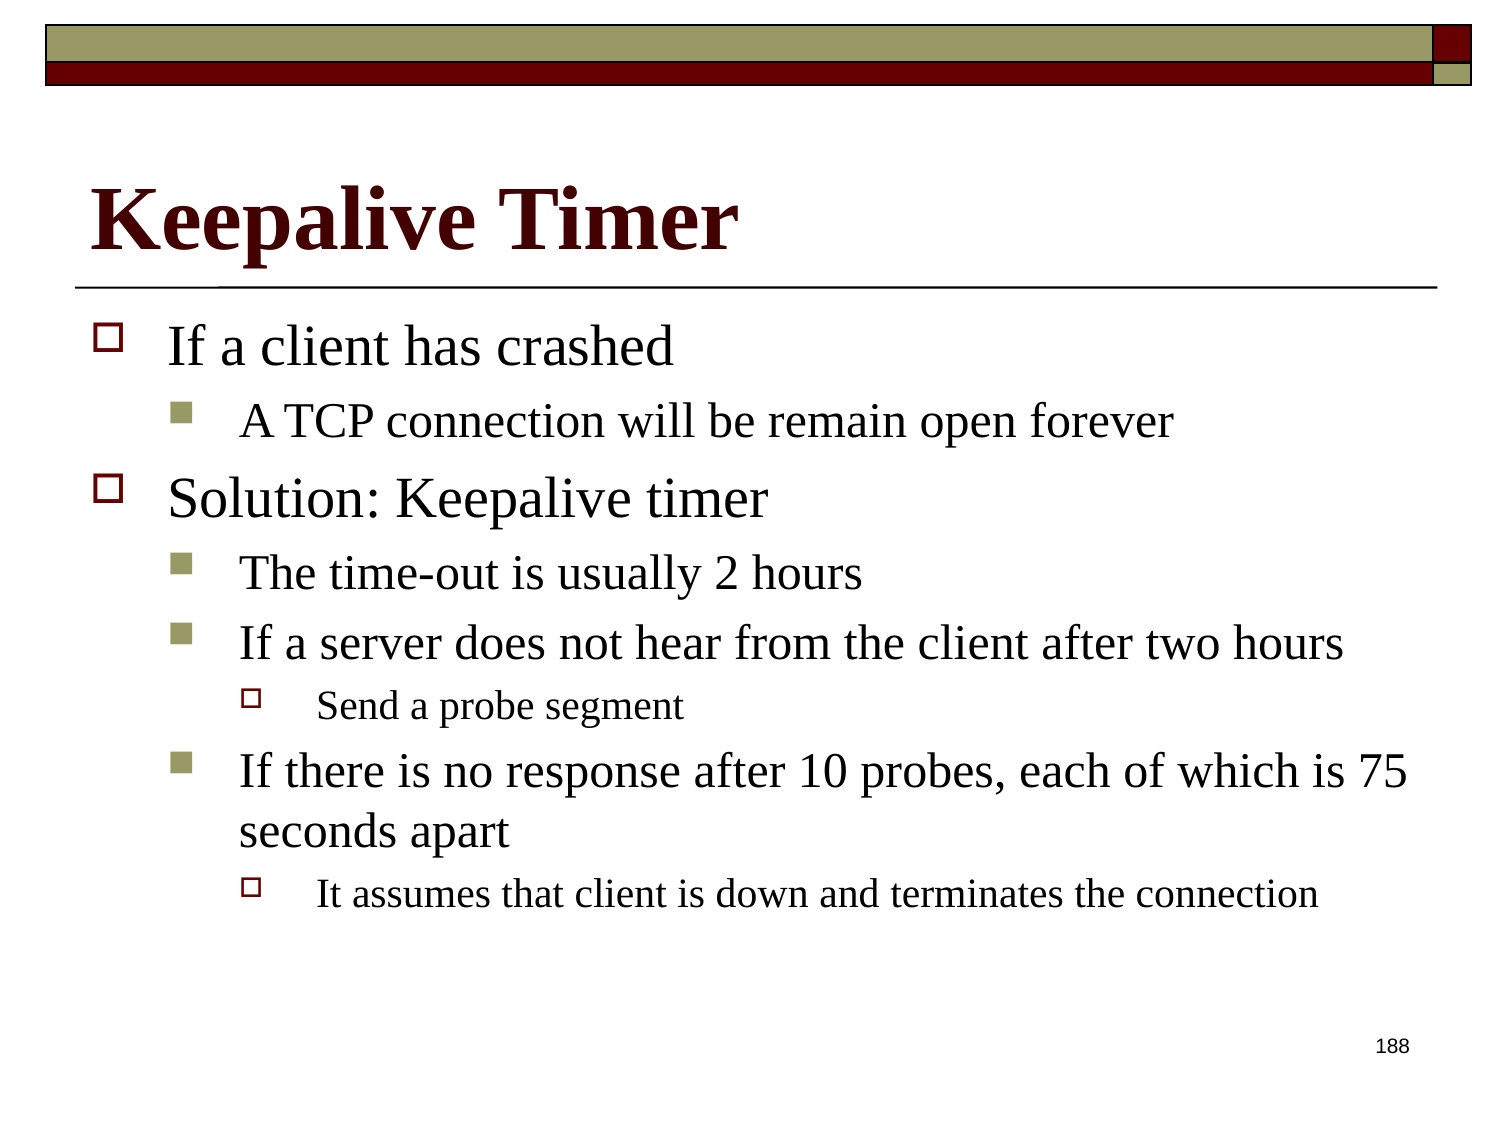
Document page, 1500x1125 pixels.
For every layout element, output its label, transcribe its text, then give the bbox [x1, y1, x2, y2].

title Keepalive Timer [74, 87, 1426, 276]
slide_number 188 [1112, 1024, 1426, 1101]
list If a client has crashed A TCP connection will be remain open forever Solution: Keepalive timer The time-out is usually 2 hours If a server does not hear from the client after two hours Send a probe segment If there is no response after 10 probes, each of which is 75 seconds apart It assumes that client is down and terminates the connection [74, 299, 1426, 1006]
